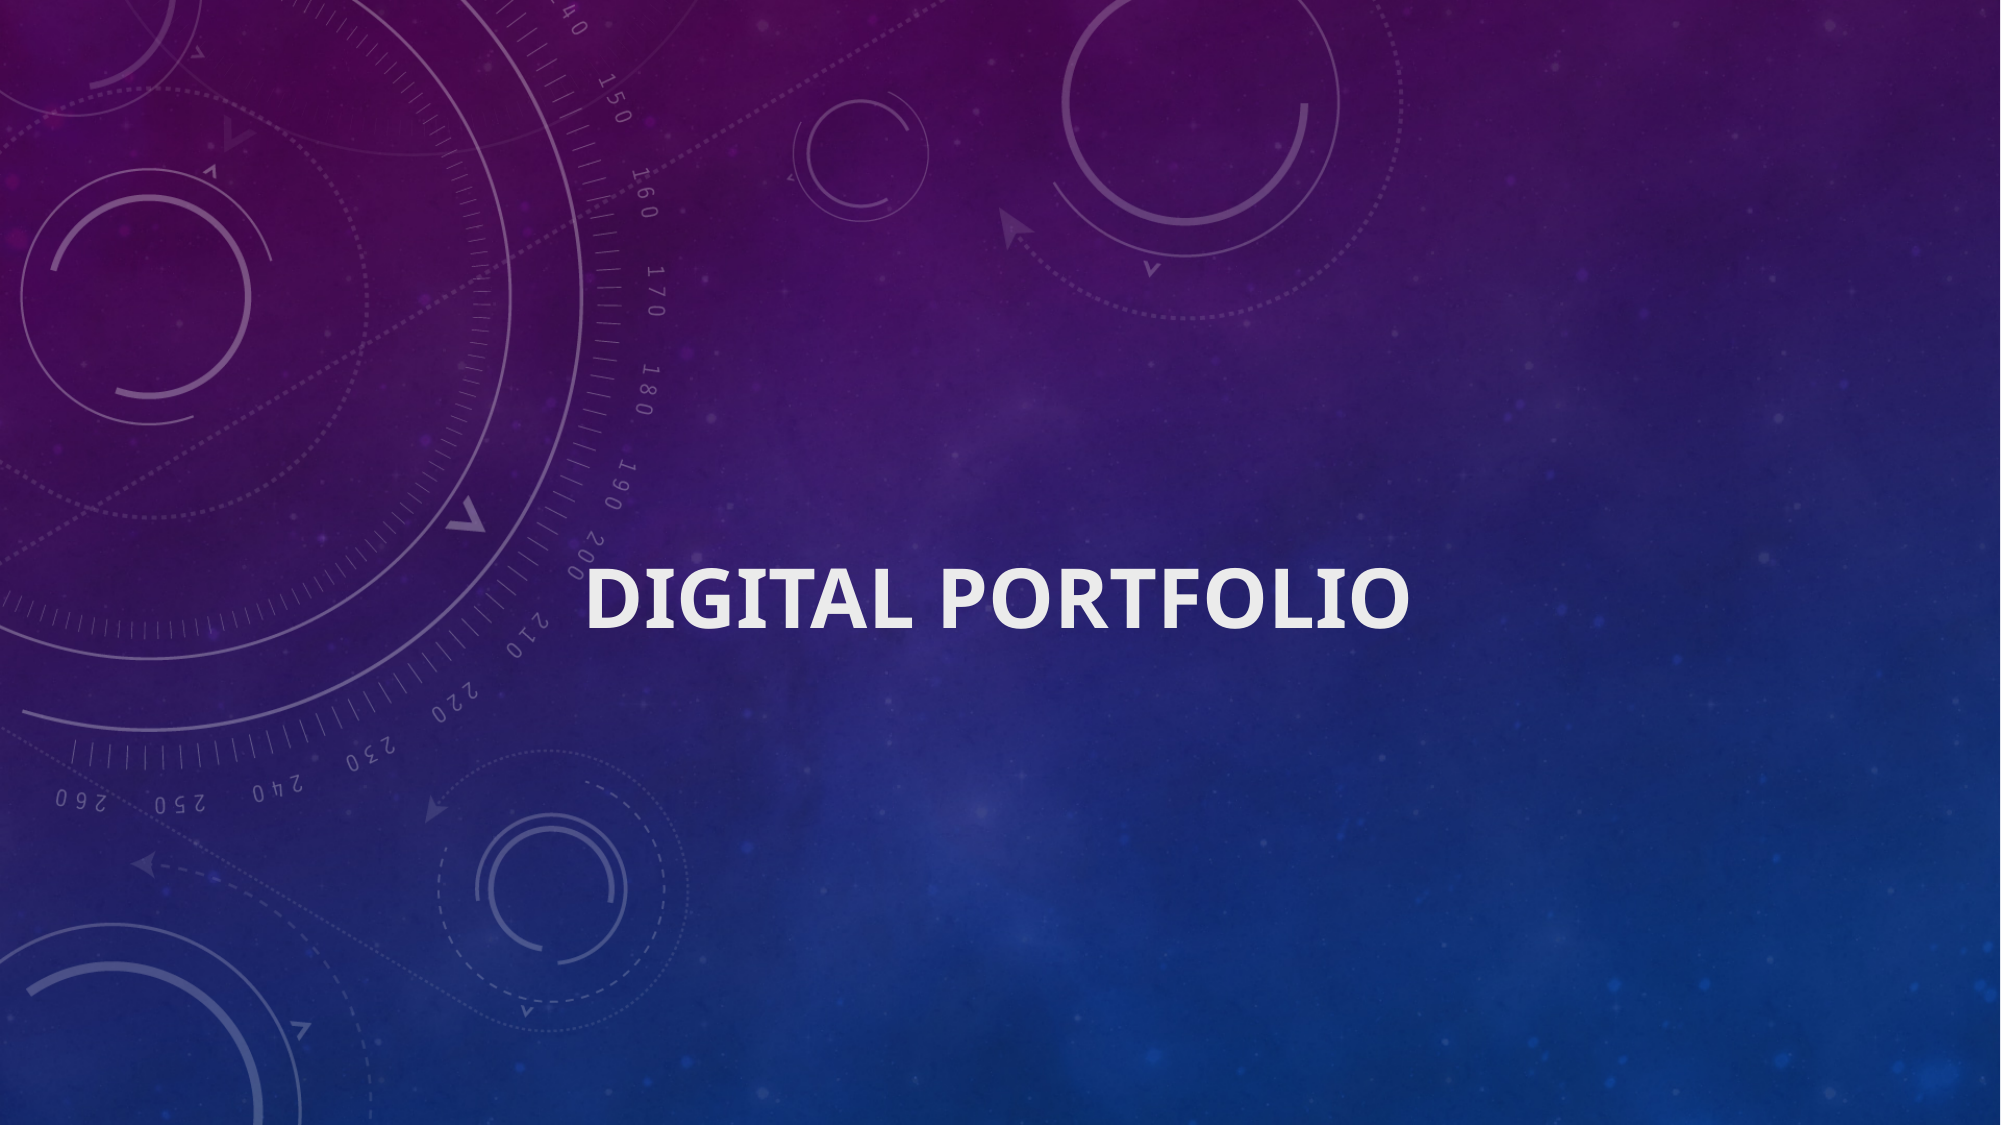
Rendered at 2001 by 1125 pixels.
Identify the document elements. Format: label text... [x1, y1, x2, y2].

title DIGITAL PORTFOLIO [461, 471, 1451, 654]
picture [0, 0, 2001, 1125]
